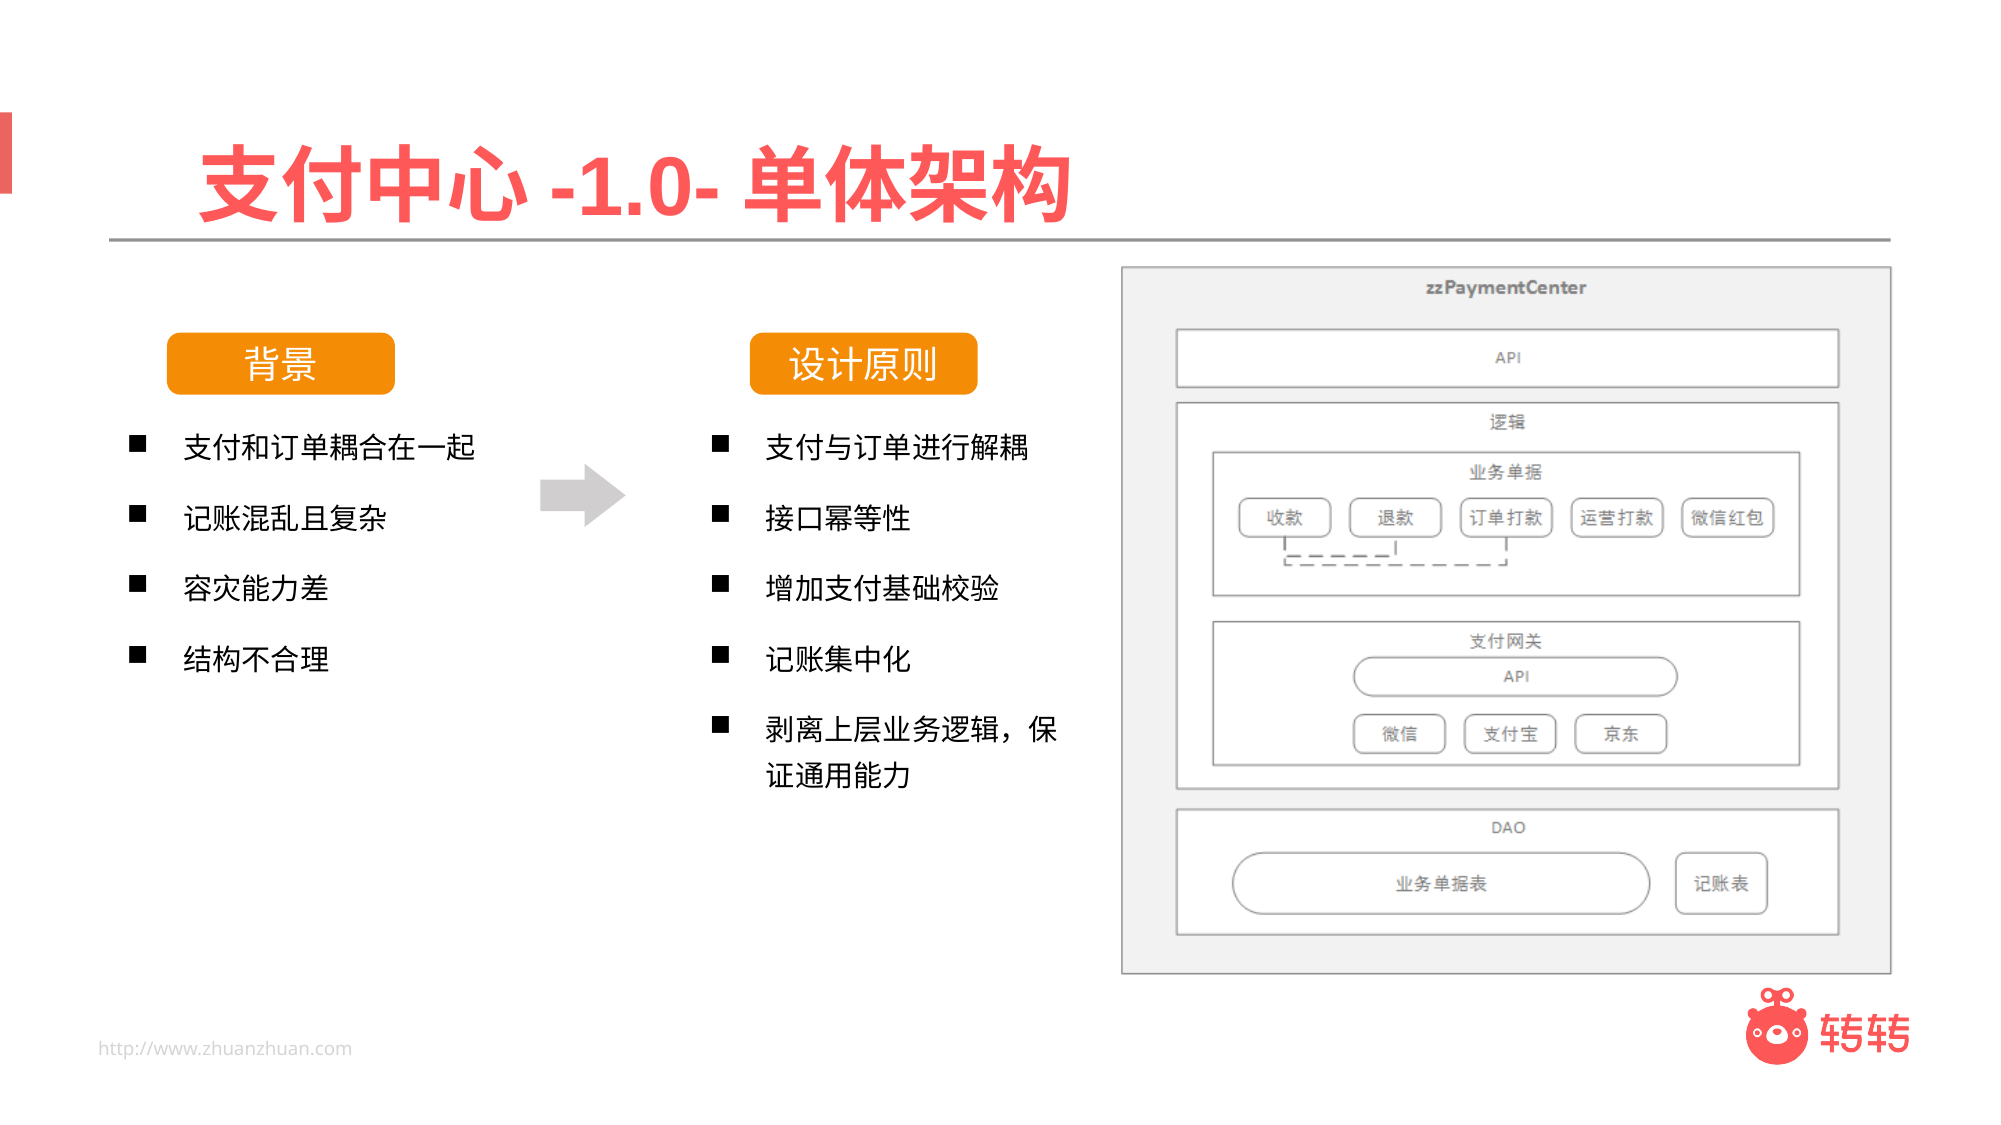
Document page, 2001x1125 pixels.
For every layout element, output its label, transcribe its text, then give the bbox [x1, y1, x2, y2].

text_box 支付与订单进行解耦 接口幂等性 增加支付基础校验 记账集中化 剥离上层业务逻辑，保证通用能力 [694, 411, 1093, 800]
text_box 支付和订单耦合在一起 记账混乱且复杂 容灾能力差 结构不合理 [112, 411, 577, 684]
text_box 支付中心-1.0-单体架构 [182, 74, 1185, 171]
text_box [539, 461, 628, 530]
text_box 背景 [166, 332, 395, 395]
picture [1120, 265, 1893, 976]
text_box 设计原则 [749, 332, 978, 395]
picture [1744, 986, 1910, 1066]
